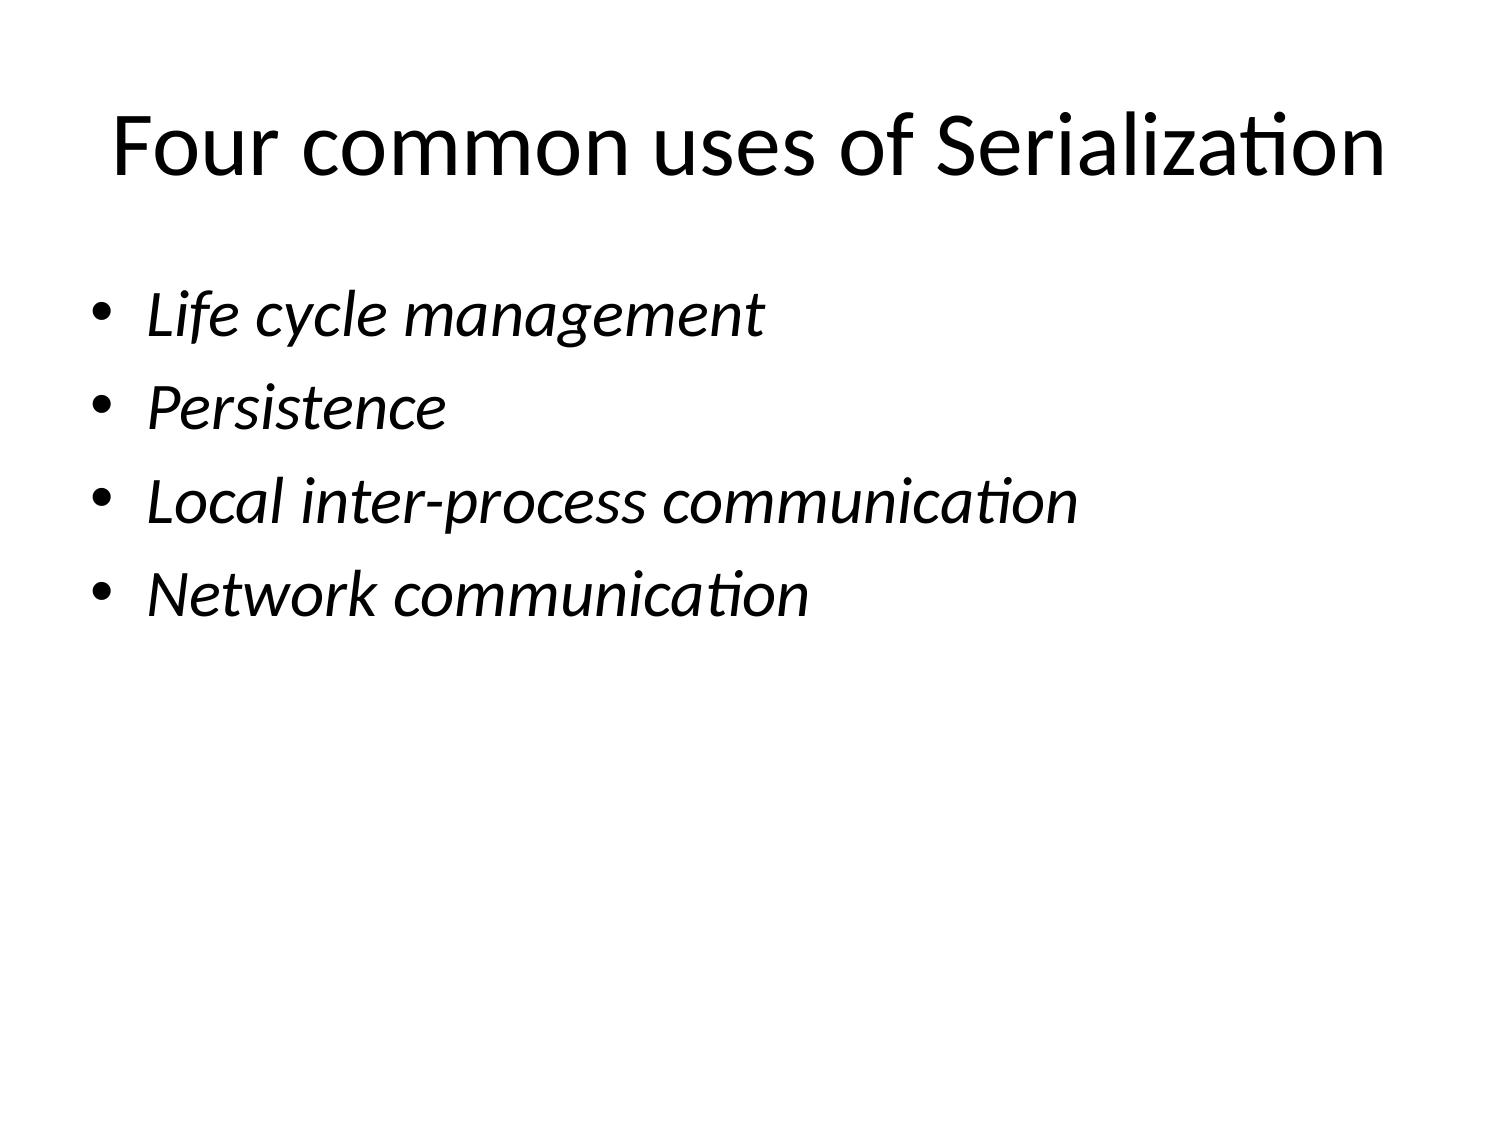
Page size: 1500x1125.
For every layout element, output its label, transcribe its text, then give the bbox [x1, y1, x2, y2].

title Four common uses of Serialization [75, 45, 1425, 233]
list Life cycle management Persistence Local inter-process communication Network communication [75, 262, 1425, 1005]
